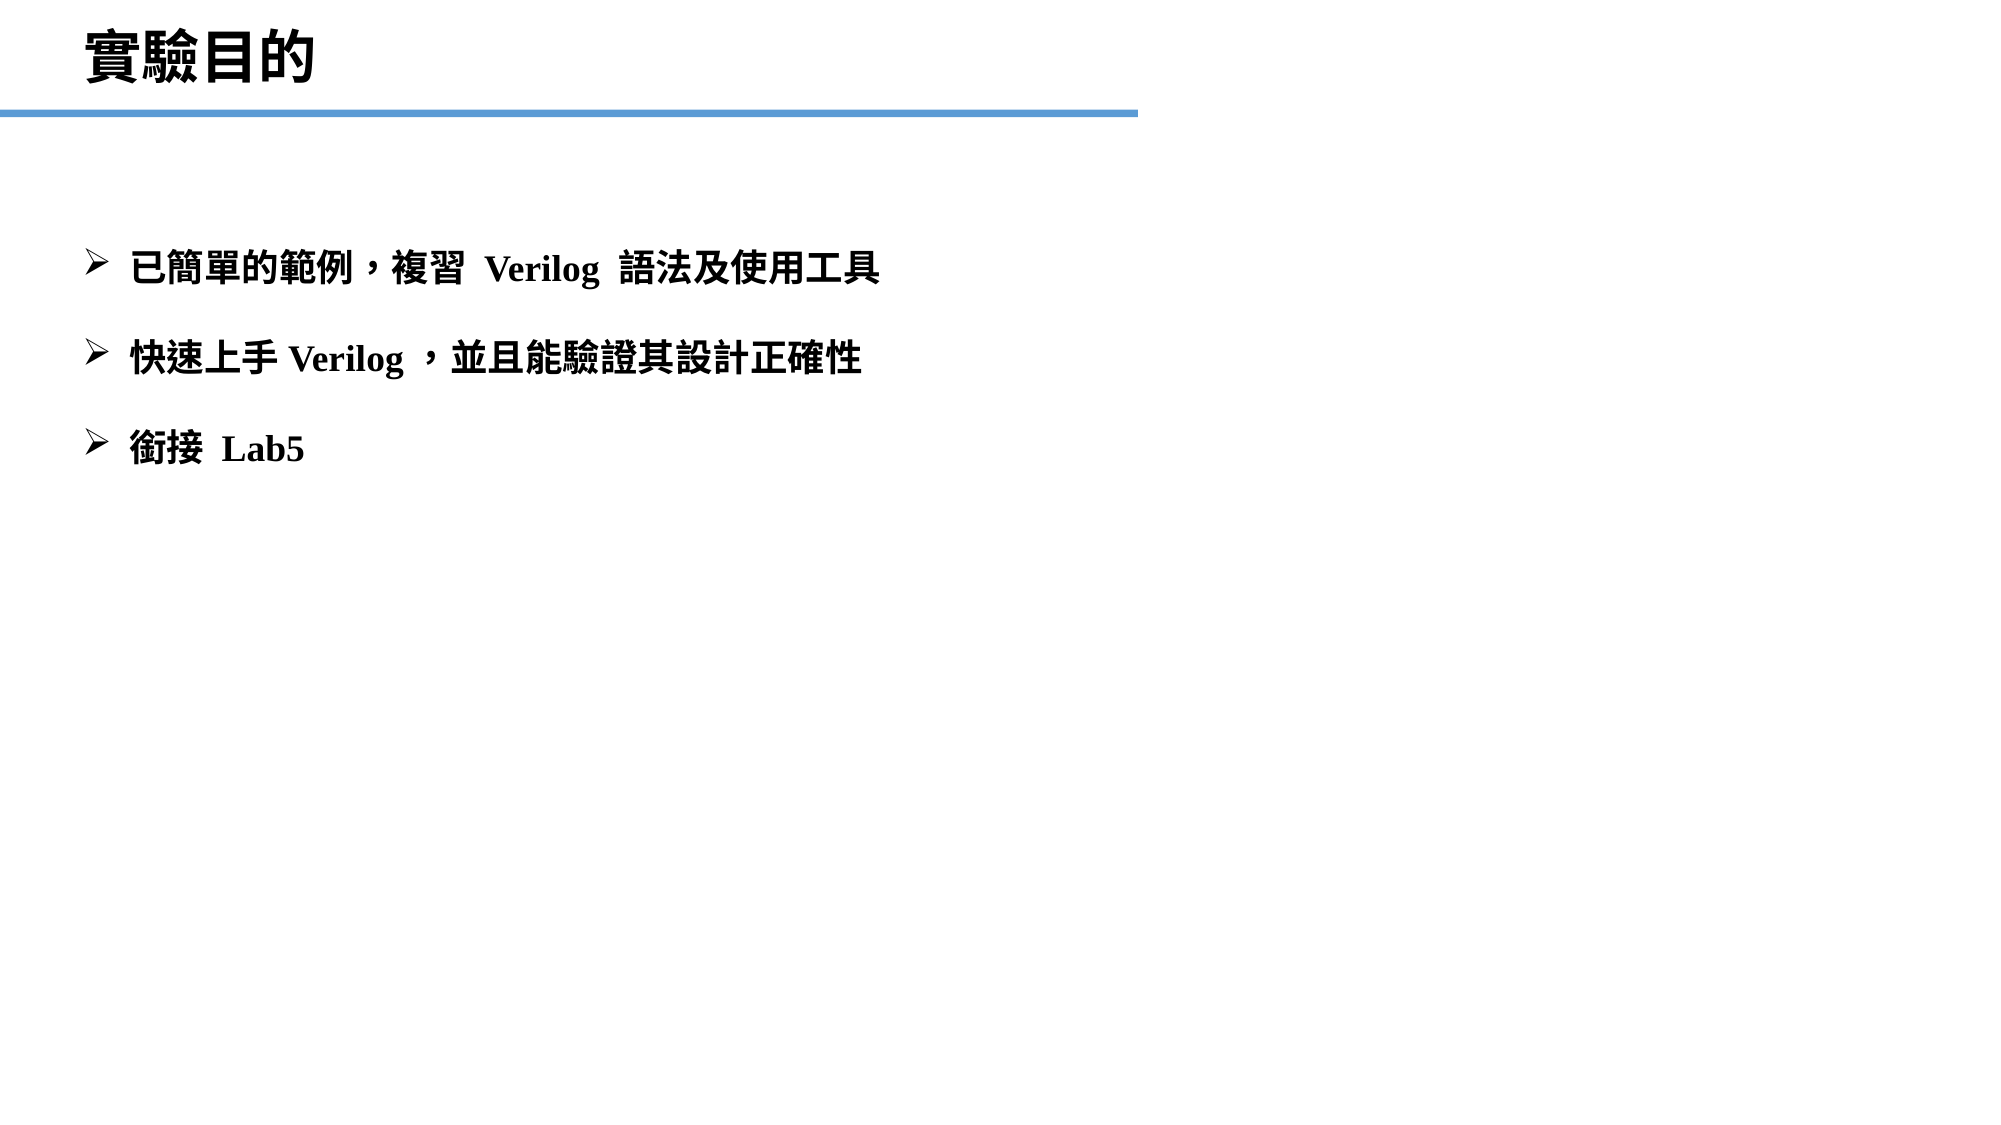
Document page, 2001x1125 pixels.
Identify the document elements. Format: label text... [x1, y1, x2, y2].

text_box 已簡單的範例，複習 Verilog 語法及使用工具 快速上手Verilog，並且能驗證其設計正確性 銜接 Lab5 [67, 191, 1865, 637]
text_box [0, 109, 1139, 118]
text_box 實驗目的 [69, 12, 332, 98]
